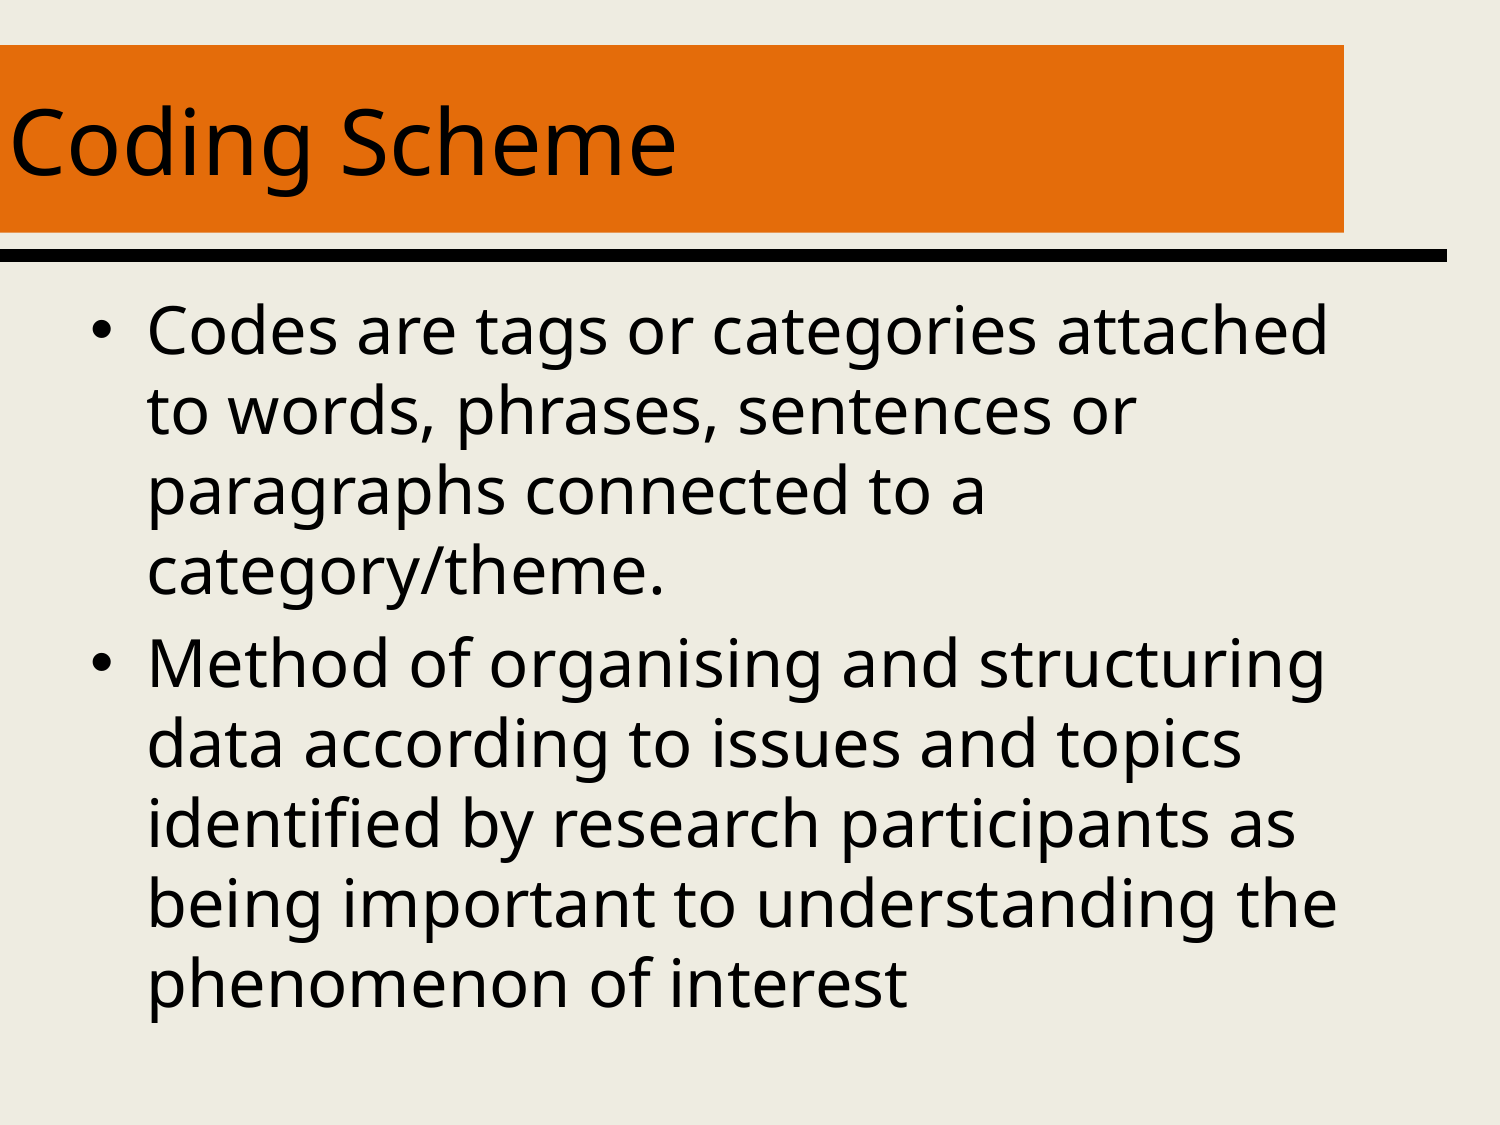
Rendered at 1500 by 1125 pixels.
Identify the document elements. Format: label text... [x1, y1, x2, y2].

list Codes are tags or categories attached to words, phrases, sentences or paragraphs connected to a category/theme. Method of organising and structuring data according to issues and topics identified by research participants as being important to understanding the phenomenon of interest [75, 262, 1425, 1047]
title Coding Scheme [0, 45, 1344, 233]
